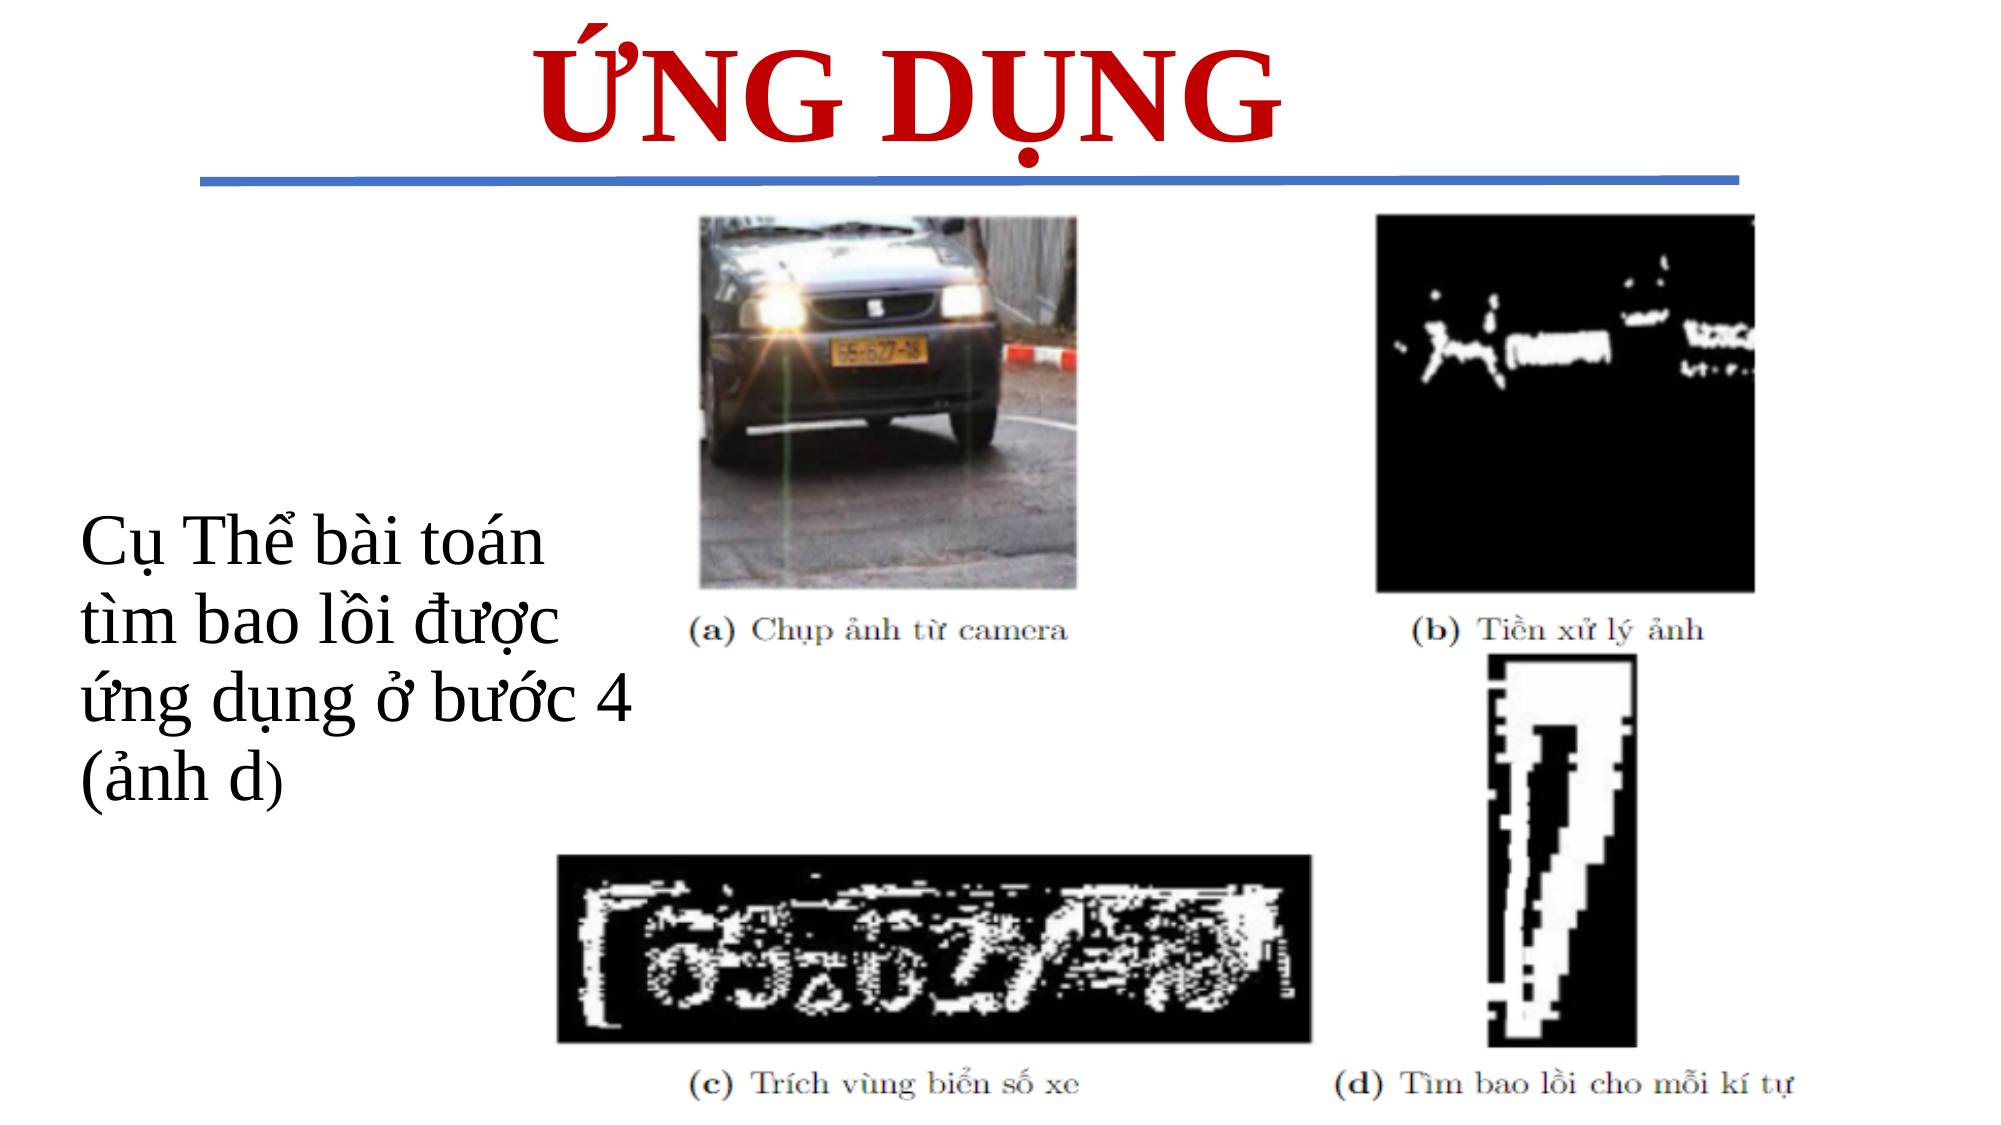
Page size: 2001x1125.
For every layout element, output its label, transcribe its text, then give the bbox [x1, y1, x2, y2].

list Cụ Thể bài toán tìm bao lồi được ứng dụng ở bước 4 (ảnh d) [65, 494, 411, 826]
picture [411, 146, 1978, 1125]
text_box ỨNG DỤNG [99, 40, 1717, 133]
